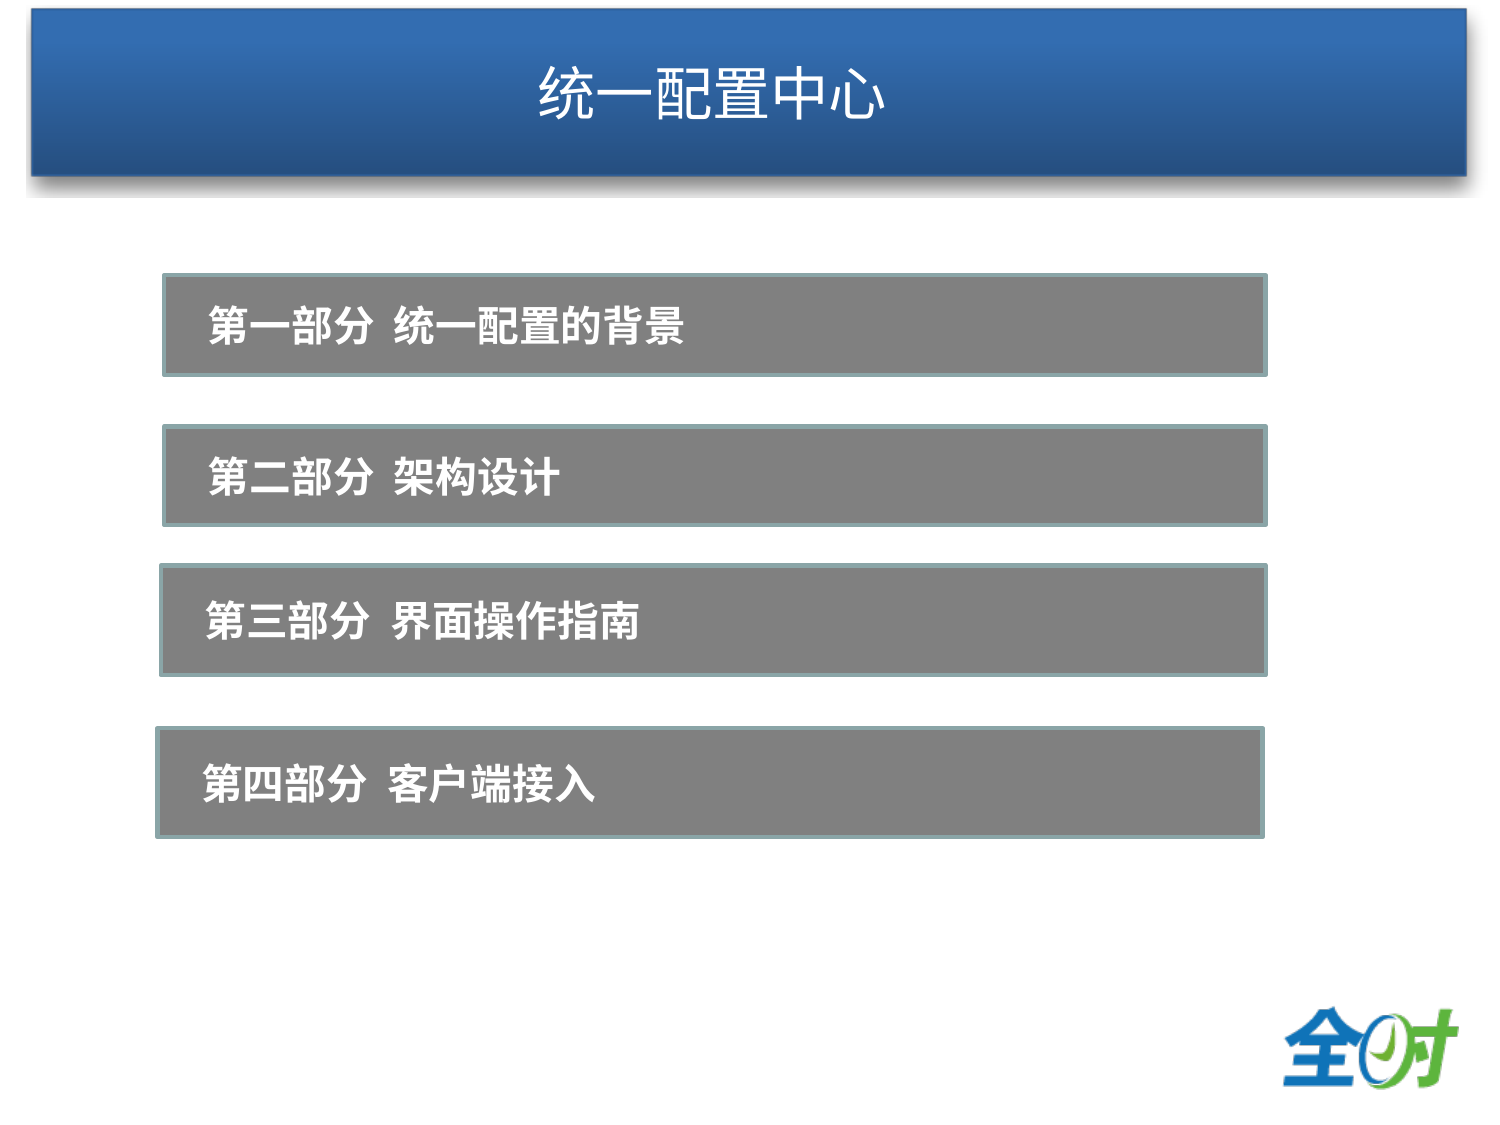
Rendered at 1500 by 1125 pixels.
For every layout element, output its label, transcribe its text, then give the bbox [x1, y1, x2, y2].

picture [1281, 1004, 1466, 1104]
text_box 第三部分 界面操作指南 [159, 563, 1268, 677]
text_box 第二部分 架构设计 [162, 424, 1268, 527]
text_box 第一部分 统一配置的背景 [162, 273, 1268, 377]
text_box 统一配置中心 [37, 50, 1388, 135]
picture [26, 5, 1488, 198]
text_box 第四部分 客户端接入 [155, 726, 1265, 839]
